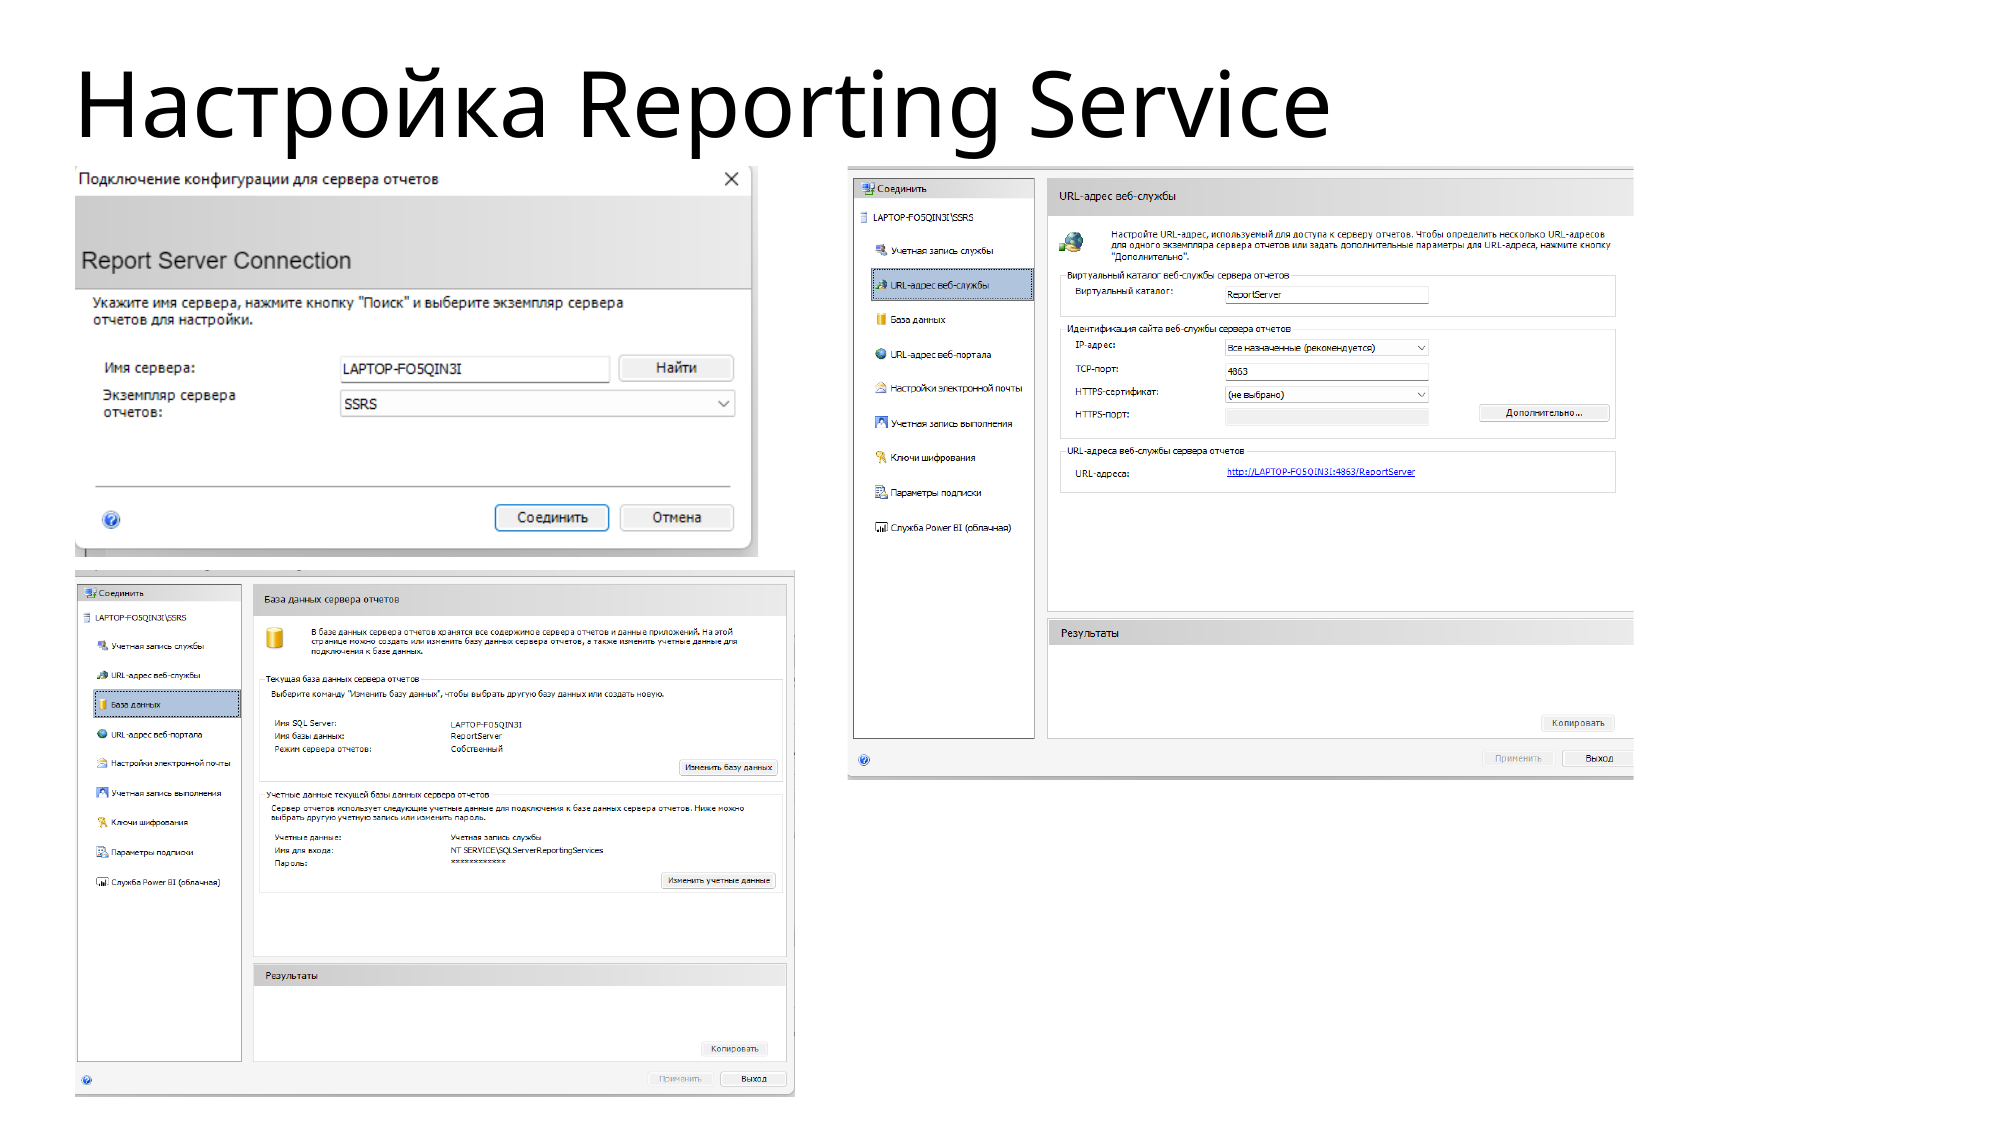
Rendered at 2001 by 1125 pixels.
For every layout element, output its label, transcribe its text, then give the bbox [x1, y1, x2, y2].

picture [74, 166, 759, 557]
picture [74, 569, 795, 1097]
picture [847, 166, 1634, 780]
title Настройка Reporting Service [58, 32, 1916, 184]
